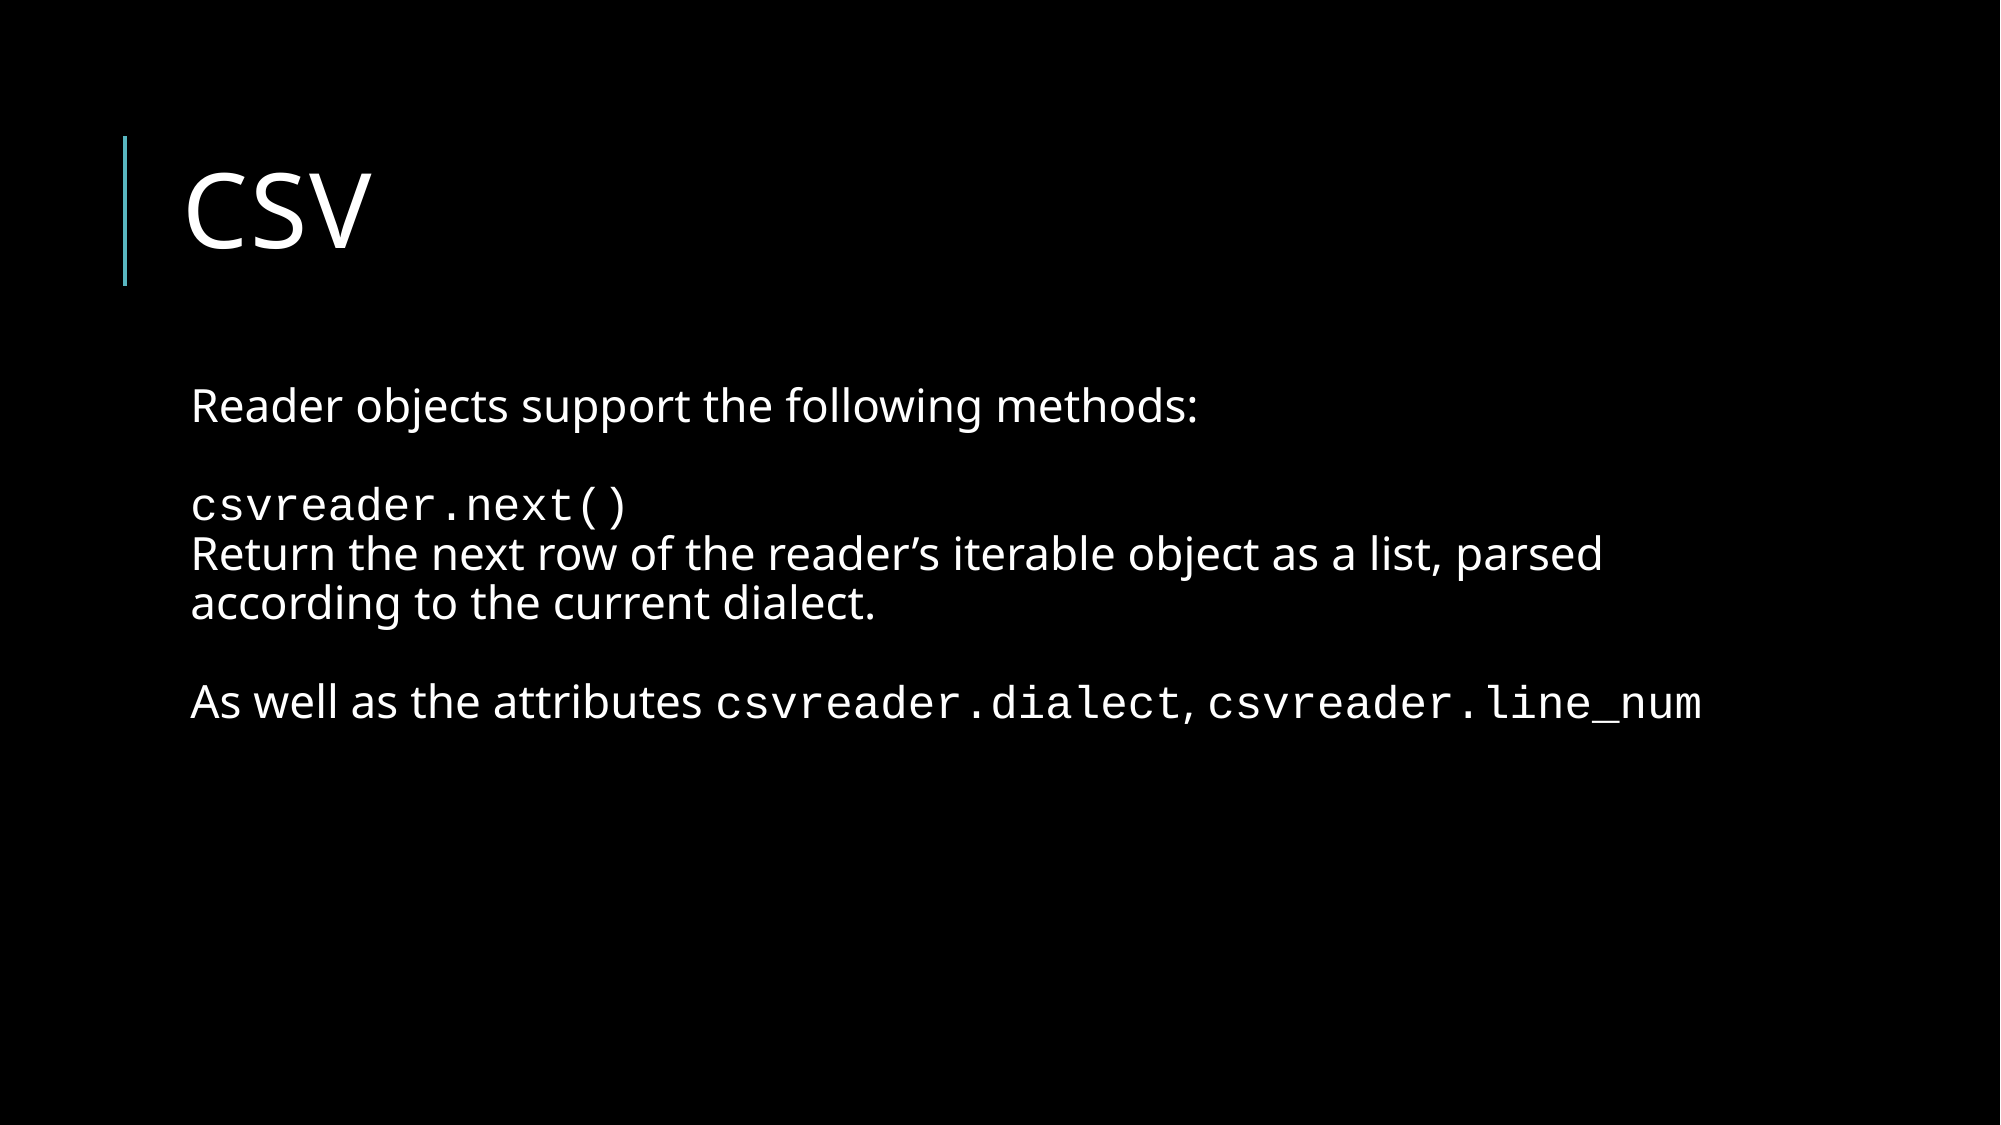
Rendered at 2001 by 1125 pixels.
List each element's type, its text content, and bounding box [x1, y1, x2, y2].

list Reader objects support the following methods: csvreader.next() Return the next row of the reader’s iterable object as a list, parsed according to the current dialect. As well as the attributes csvreader.dialect, csvreader.line_num [168, 375, 1763, 1035]
title CSV [168, 96, 1763, 342]
